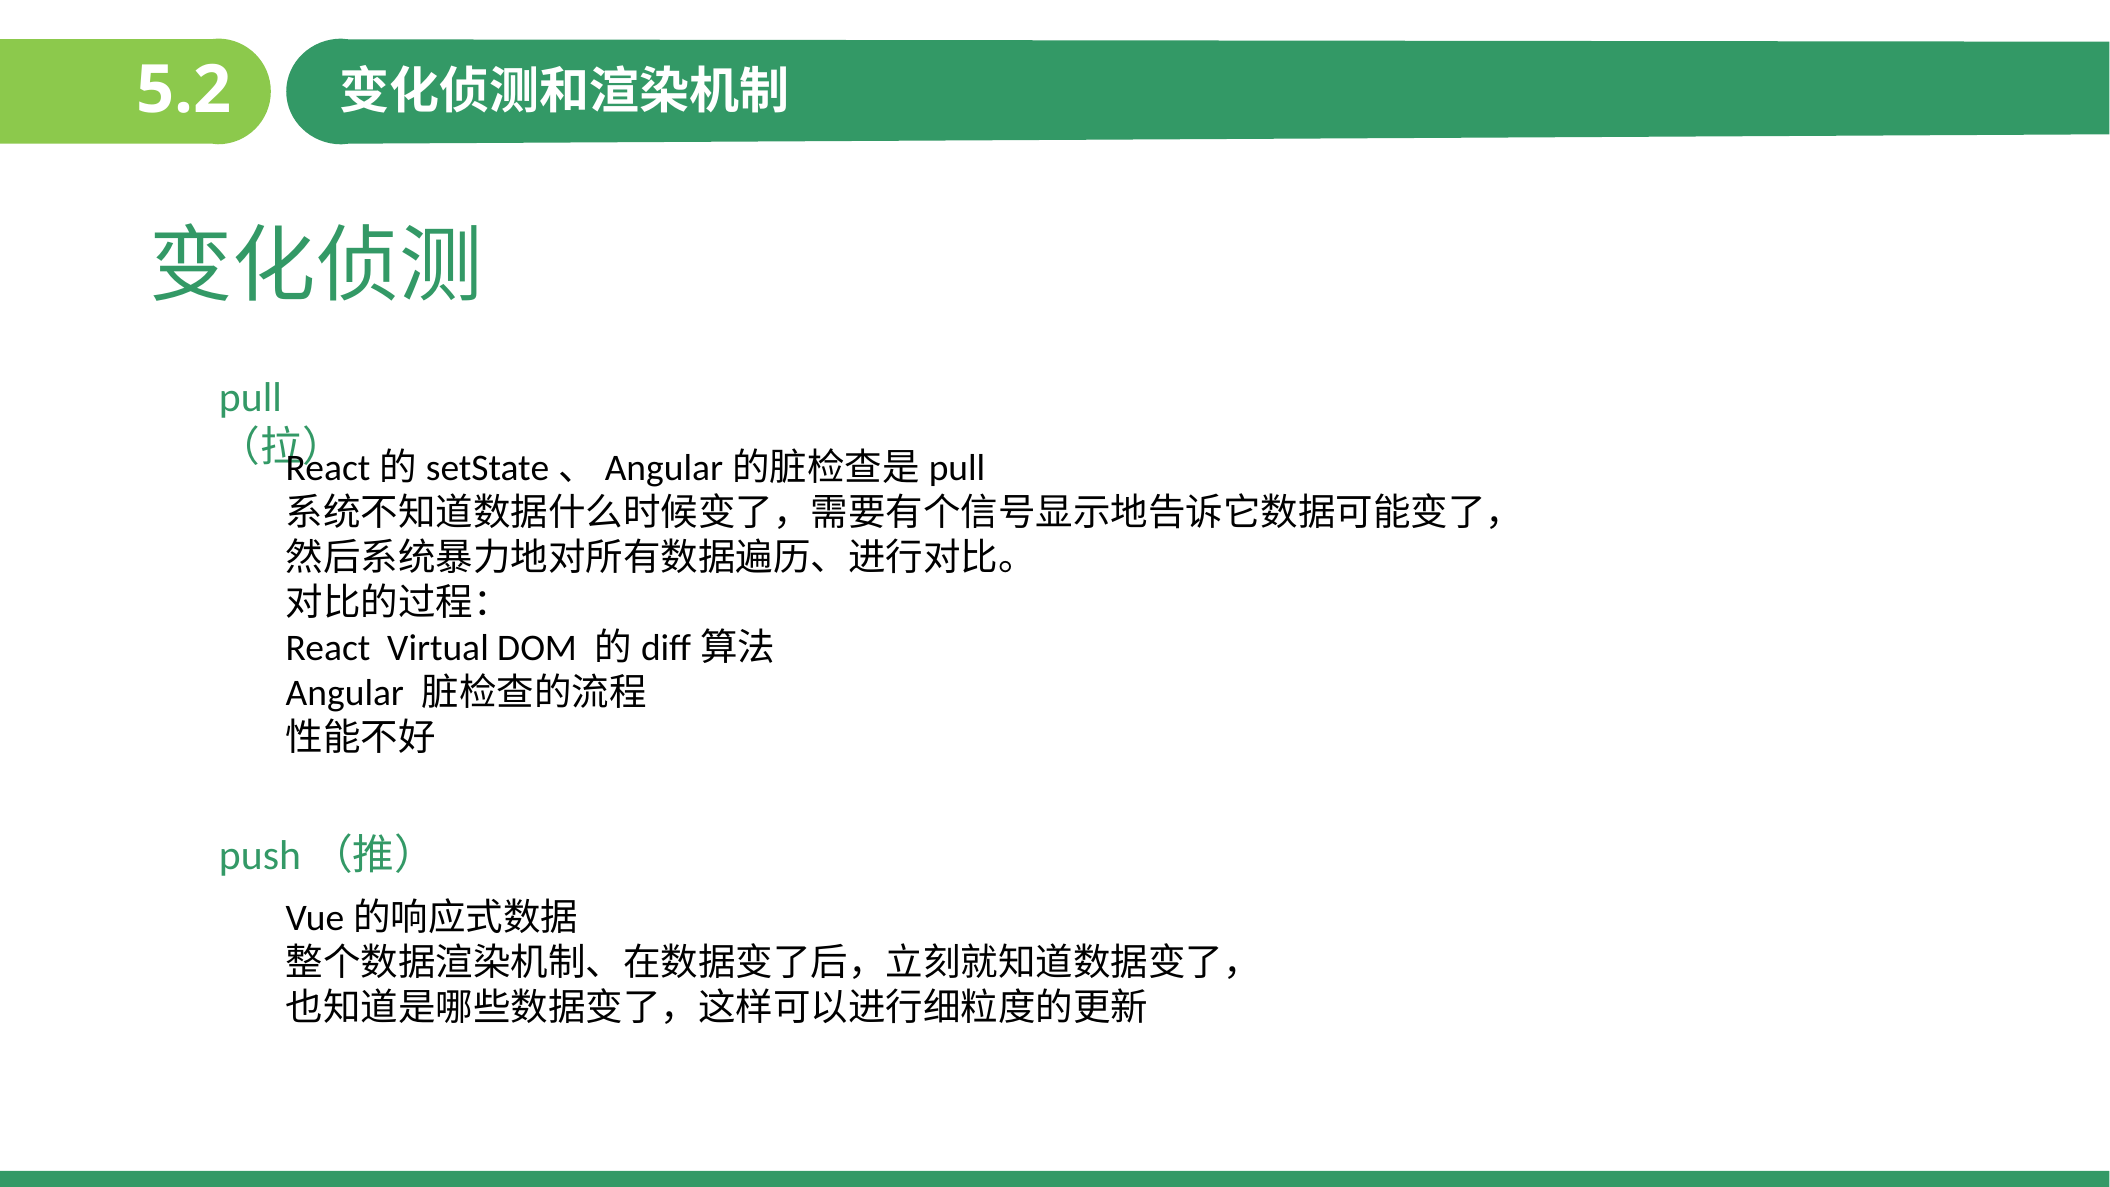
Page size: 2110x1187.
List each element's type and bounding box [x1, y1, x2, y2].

text_box [0, 38, 2110, 1187]
